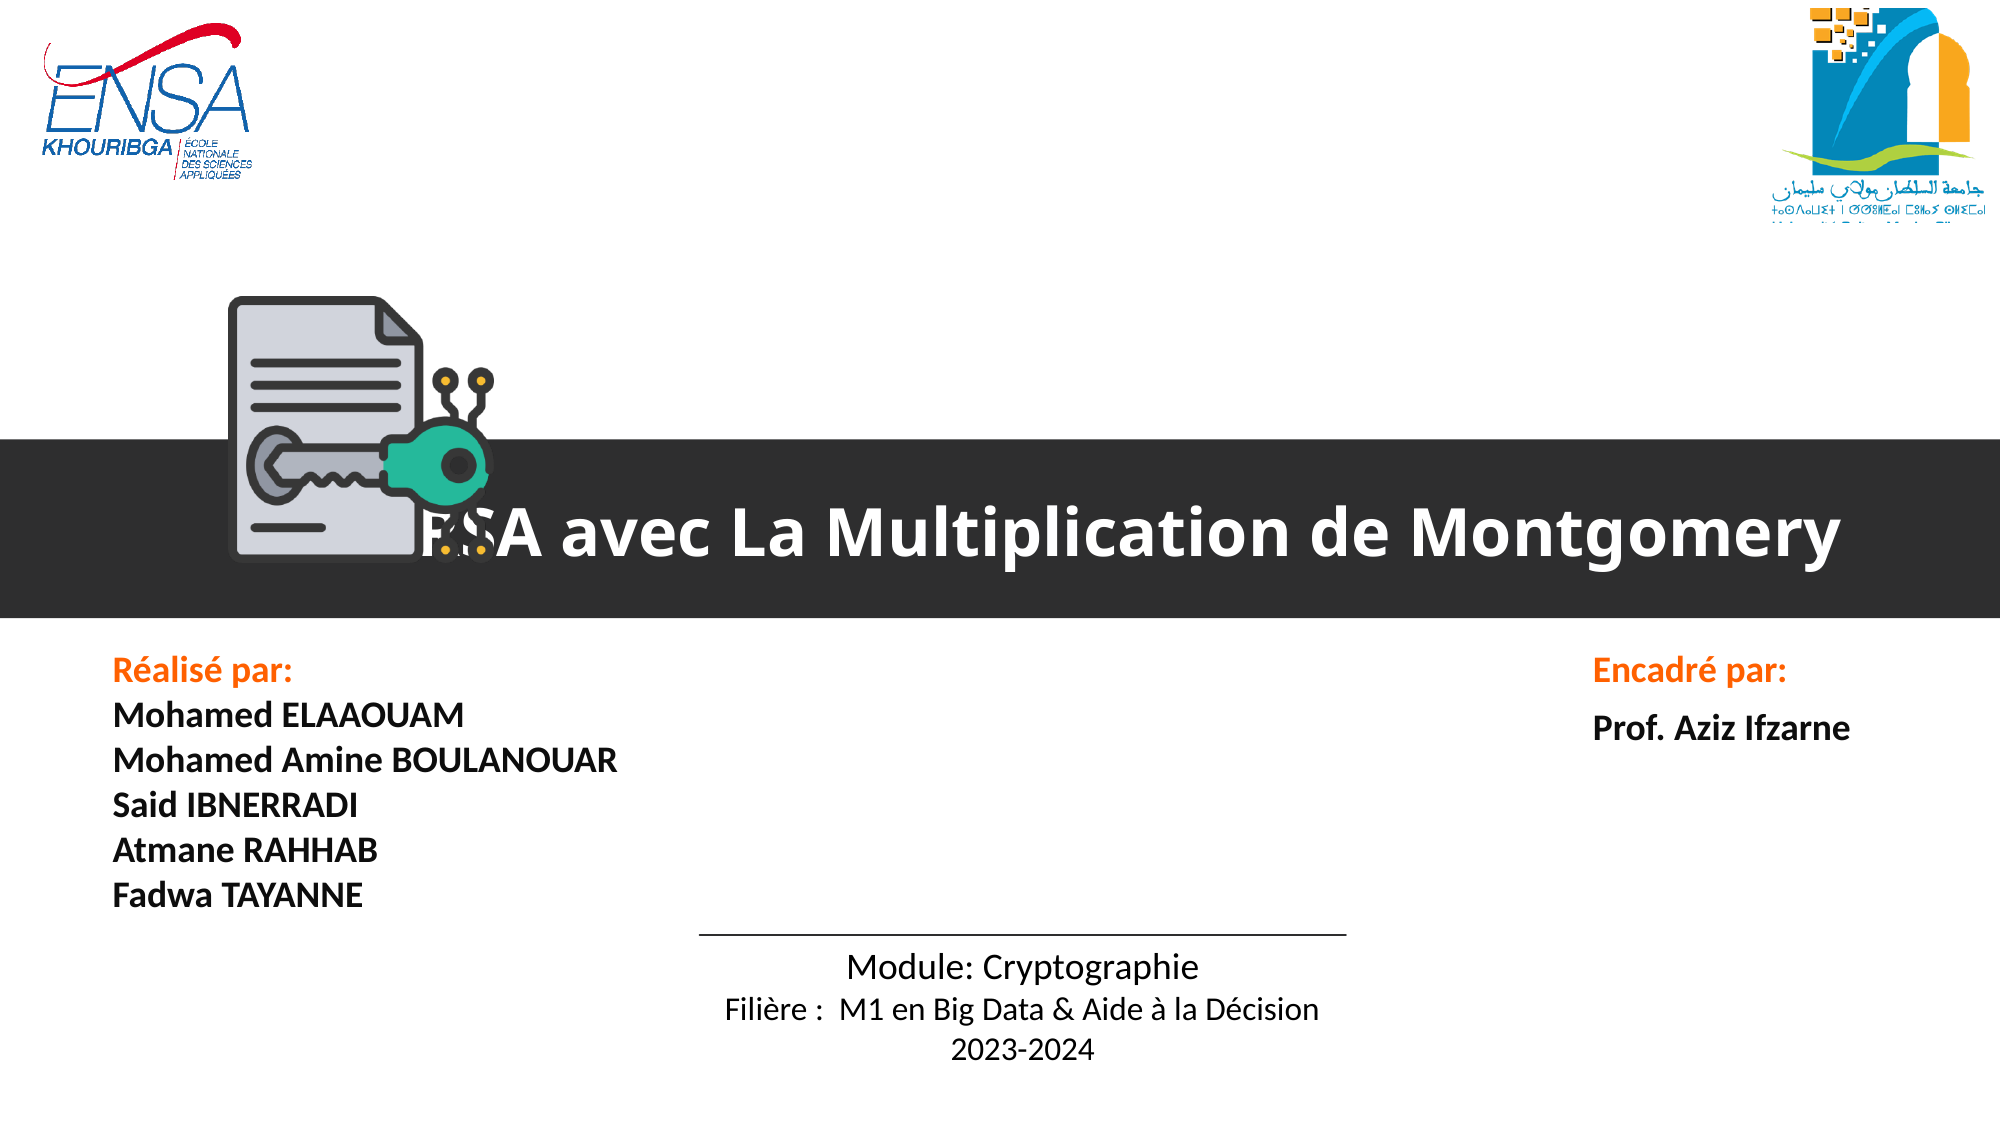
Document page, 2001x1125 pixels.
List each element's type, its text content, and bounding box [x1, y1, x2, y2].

picture [1878, 25, 1885, 33]
text_box [0, 438, 2000, 619]
picture [1771, 8, 1985, 223]
text_box Module: Cryptographie Filière : M1 en Big Data & Aide à la Décision 2023-2024 [699, 936, 1346, 1075]
text_box Encadré par: Prof. Aziz Ifzarne [1578, 638, 1966, 756]
picture [38, 21, 252, 182]
text_box Réalisé par: Mohamed ELAAOUAM Mohamed Amine BOULANOUAR Said IBNERRADI Atmane RAHHAB Fadwa TAYANNE [97, 638, 700, 923]
picture [228, 296, 494, 563]
text_box RSA avec La Multiplication de Montgomery [398, 421, 1861, 577]
